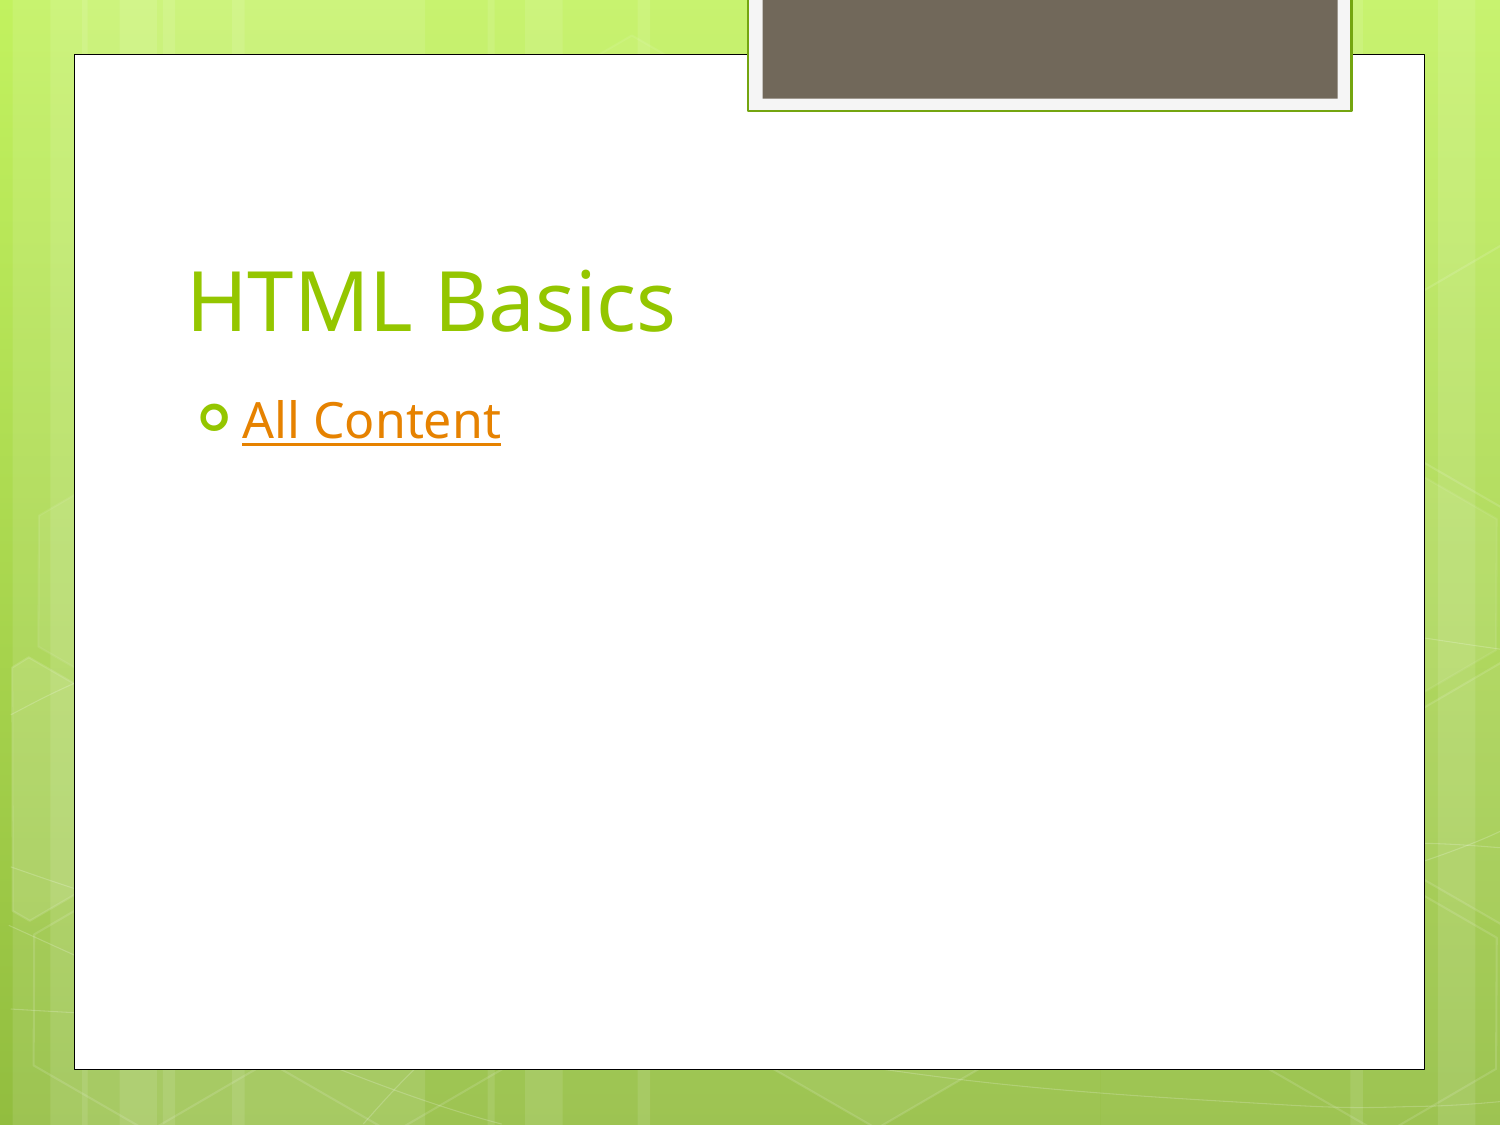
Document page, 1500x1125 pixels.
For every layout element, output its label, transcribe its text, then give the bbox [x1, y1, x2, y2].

list All Content [171, 381, 1283, 957]
title HTML Basics [171, 168, 1324, 357]
